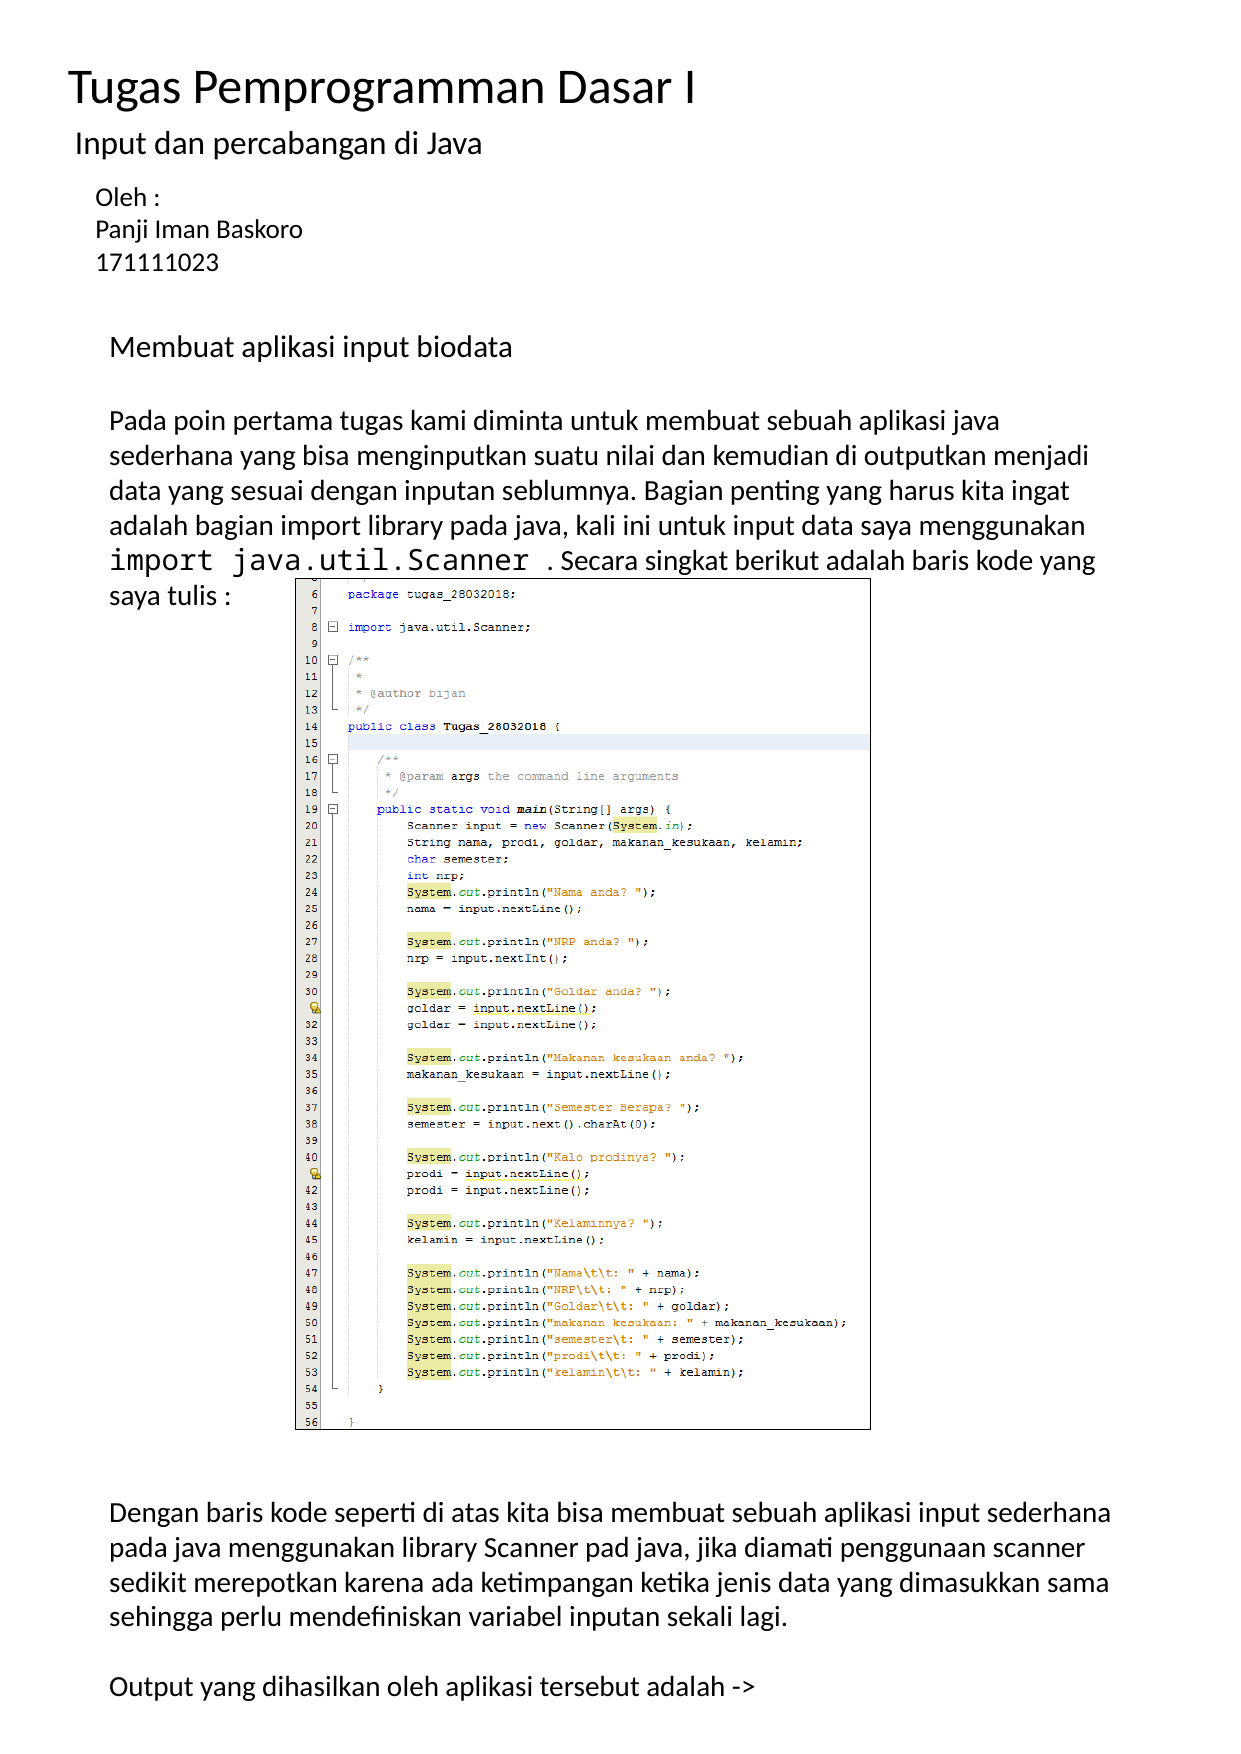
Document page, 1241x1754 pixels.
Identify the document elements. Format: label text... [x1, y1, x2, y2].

text_box Oleh : Panji Iman Baskoro 171111023 [80, 171, 423, 268]
picture [294, 578, 871, 1430]
text_box Membuat aplikasi input biodata Pada poin pertama tugas kami diminta untuk membuat sebuah aplikasi java sederhana yang bisa menginputkan suatu nilai dan kemudian di outputkan menjadi data yang sesuai dengan inputan seblumnya. Bagian penting yang harus kita ingat adalah bagian import library pada java, kali ini untuk input data saya menggunakan import java.util.Scanner . Secara singkat berikut adalah baris kode yang saya tulis : [94, 318, 1146, 629]
text_box Tugas Pemprogramman Dasar I [53, 45, 1117, 161]
text_box Dengan baris kode seperti di atas kita bisa membuat sebuah aplikasi input sederhana pada java menggunakan library Scanner pad java, jika diamati penggunaan scanner sedikit merepotkan karena ada ketimpangan ketika jenis data yang dimasukkan sama sehingga perlu mendefiniskan variabel inputan sekali lagi. Output yang dihasilkan oleh aplikasi tersebut adalah -> [94, 1485, 1146, 1675]
text_box Input dan percabangan di Java [60, 113, 935, 162]
